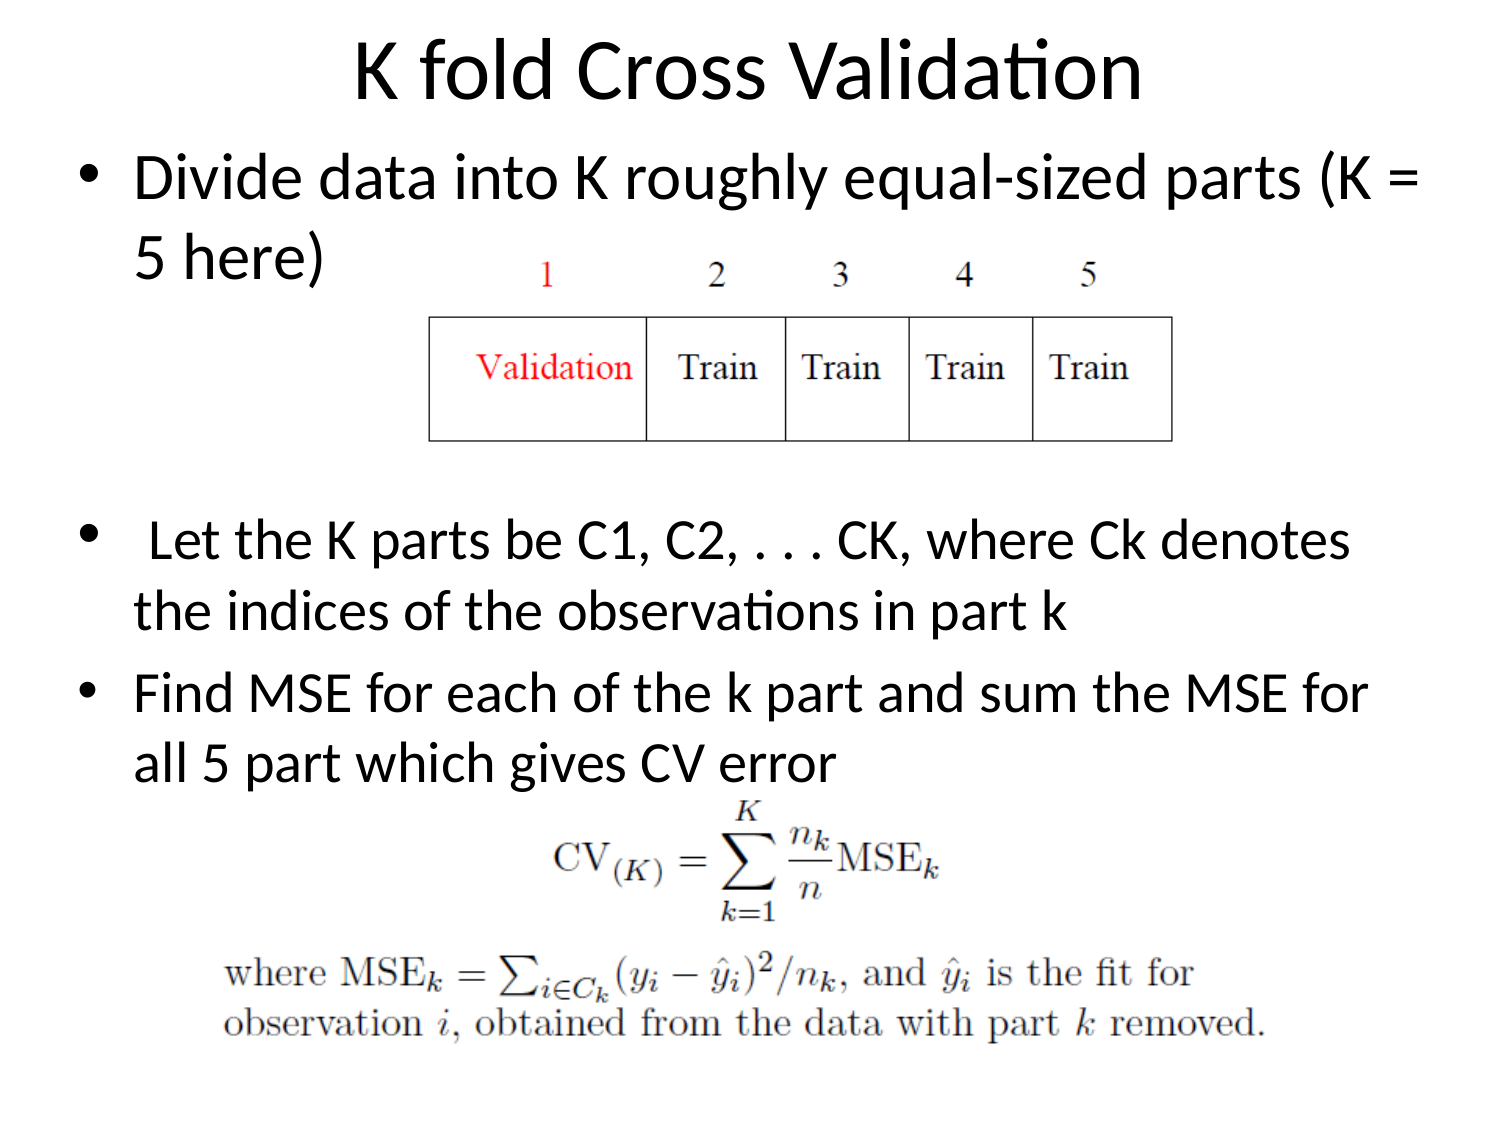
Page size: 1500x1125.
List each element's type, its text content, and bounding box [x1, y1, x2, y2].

list Divide data into K roughly equal-sized parts (K = 5 here) Let the K parts be C1, C2, . . . CK, where Ck denotes the indices of the observations in part k Find MSE for each of the k part and sum the MSE for all 5 part which gives CV error [62, 125, 1450, 1088]
title K fold Cross Validation [75, 3, 1425, 125]
picture [191, 799, 1316, 1051]
picture [365, 249, 1213, 450]
